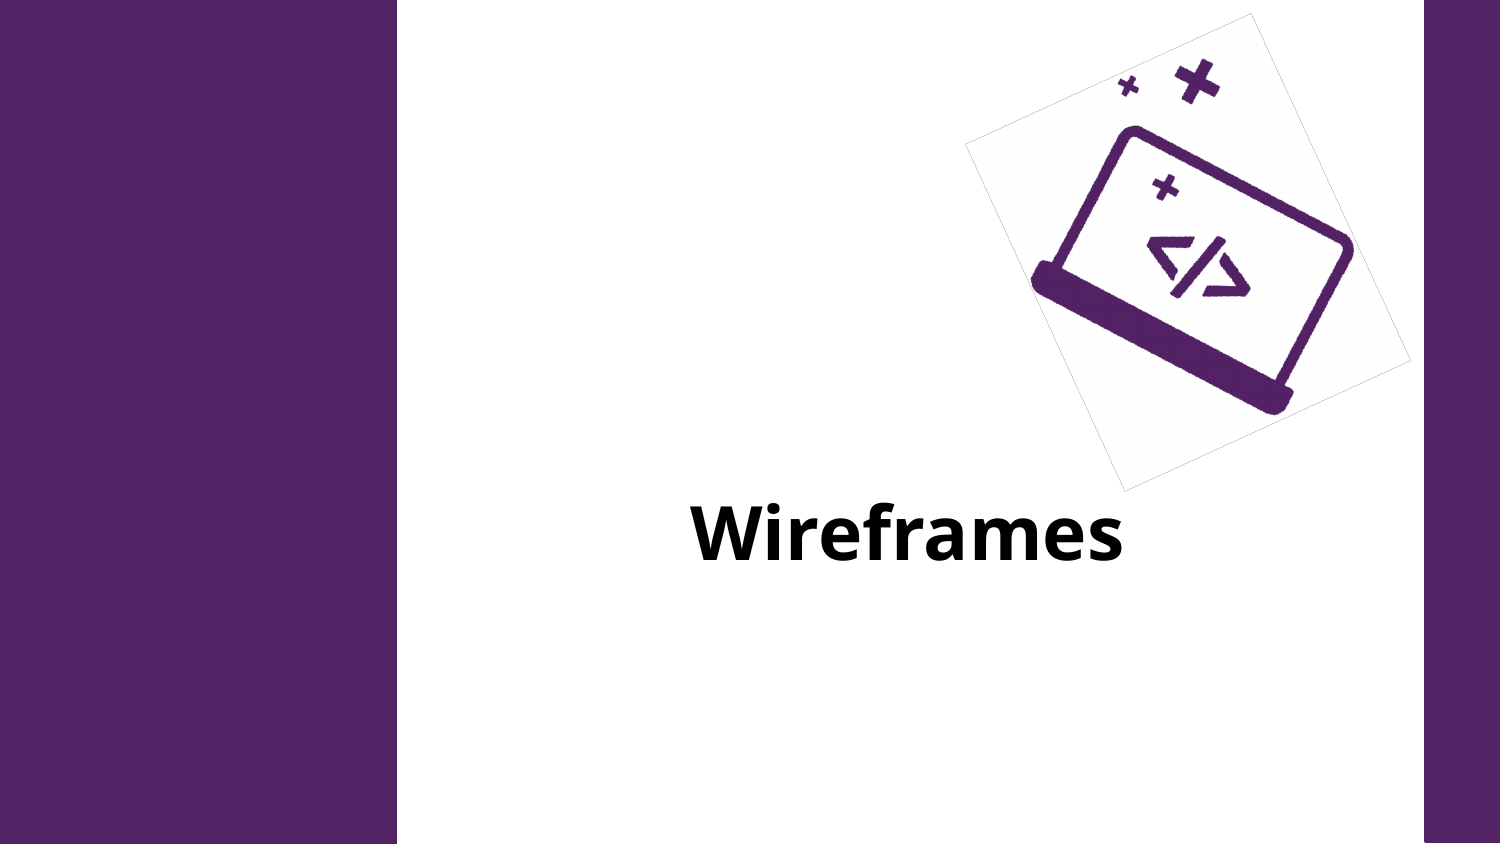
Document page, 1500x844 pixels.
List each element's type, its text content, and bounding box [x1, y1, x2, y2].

text_box [0, 0, 397, 844]
text_box [1424, 0, 1500, 843]
text_box Wireframes [486, 470, 1329, 702]
picture [965, 14, 1411, 470]
